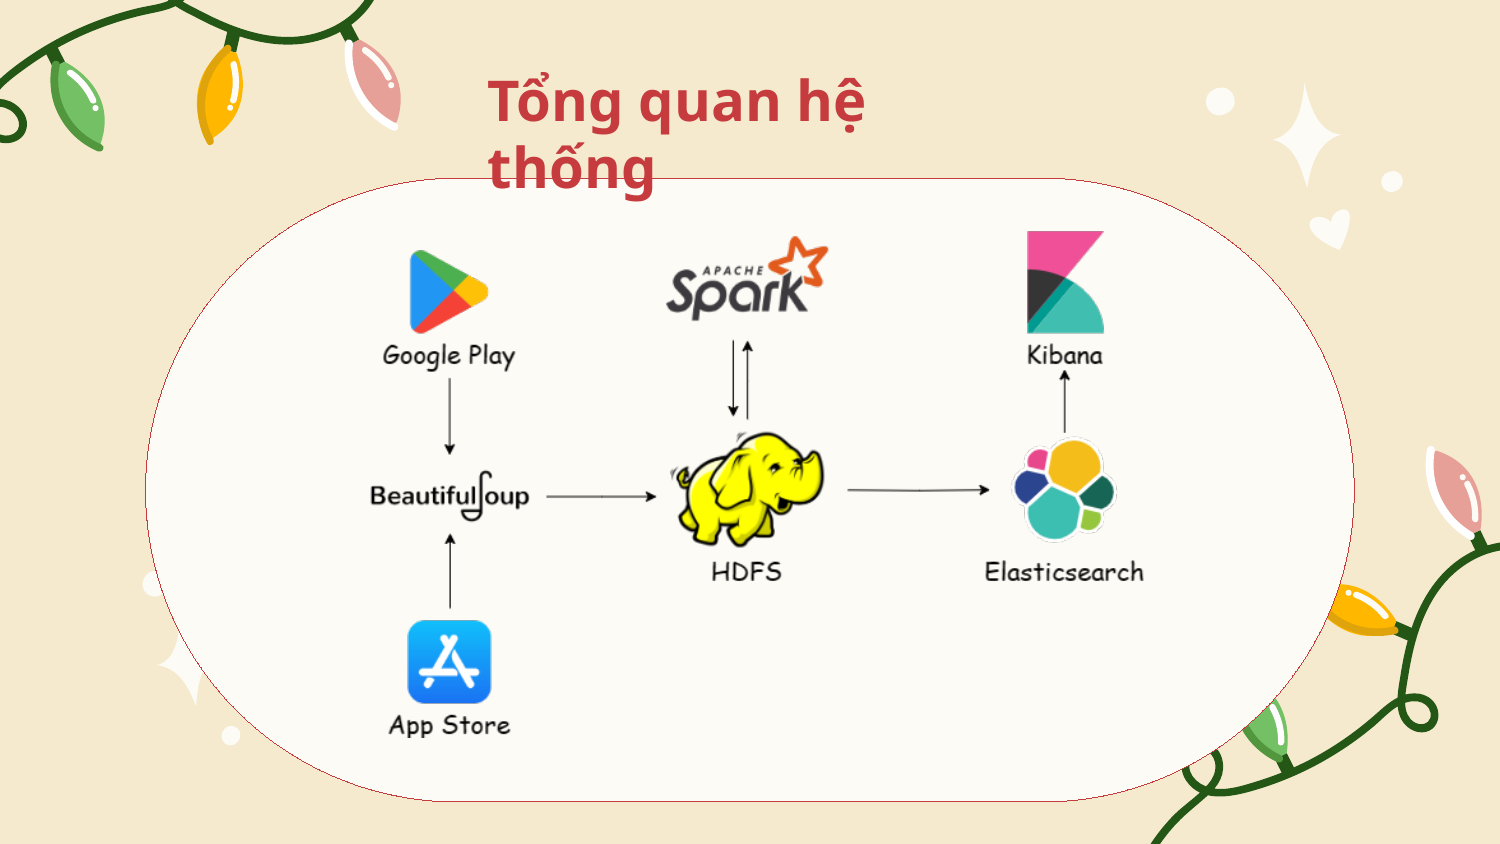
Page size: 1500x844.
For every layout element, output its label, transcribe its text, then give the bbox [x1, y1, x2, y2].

picture [353, 225, 1146, 739]
text_box [145, 178, 1355, 802]
title Tổng quan hệ thống [473, 50, 1027, 135]
